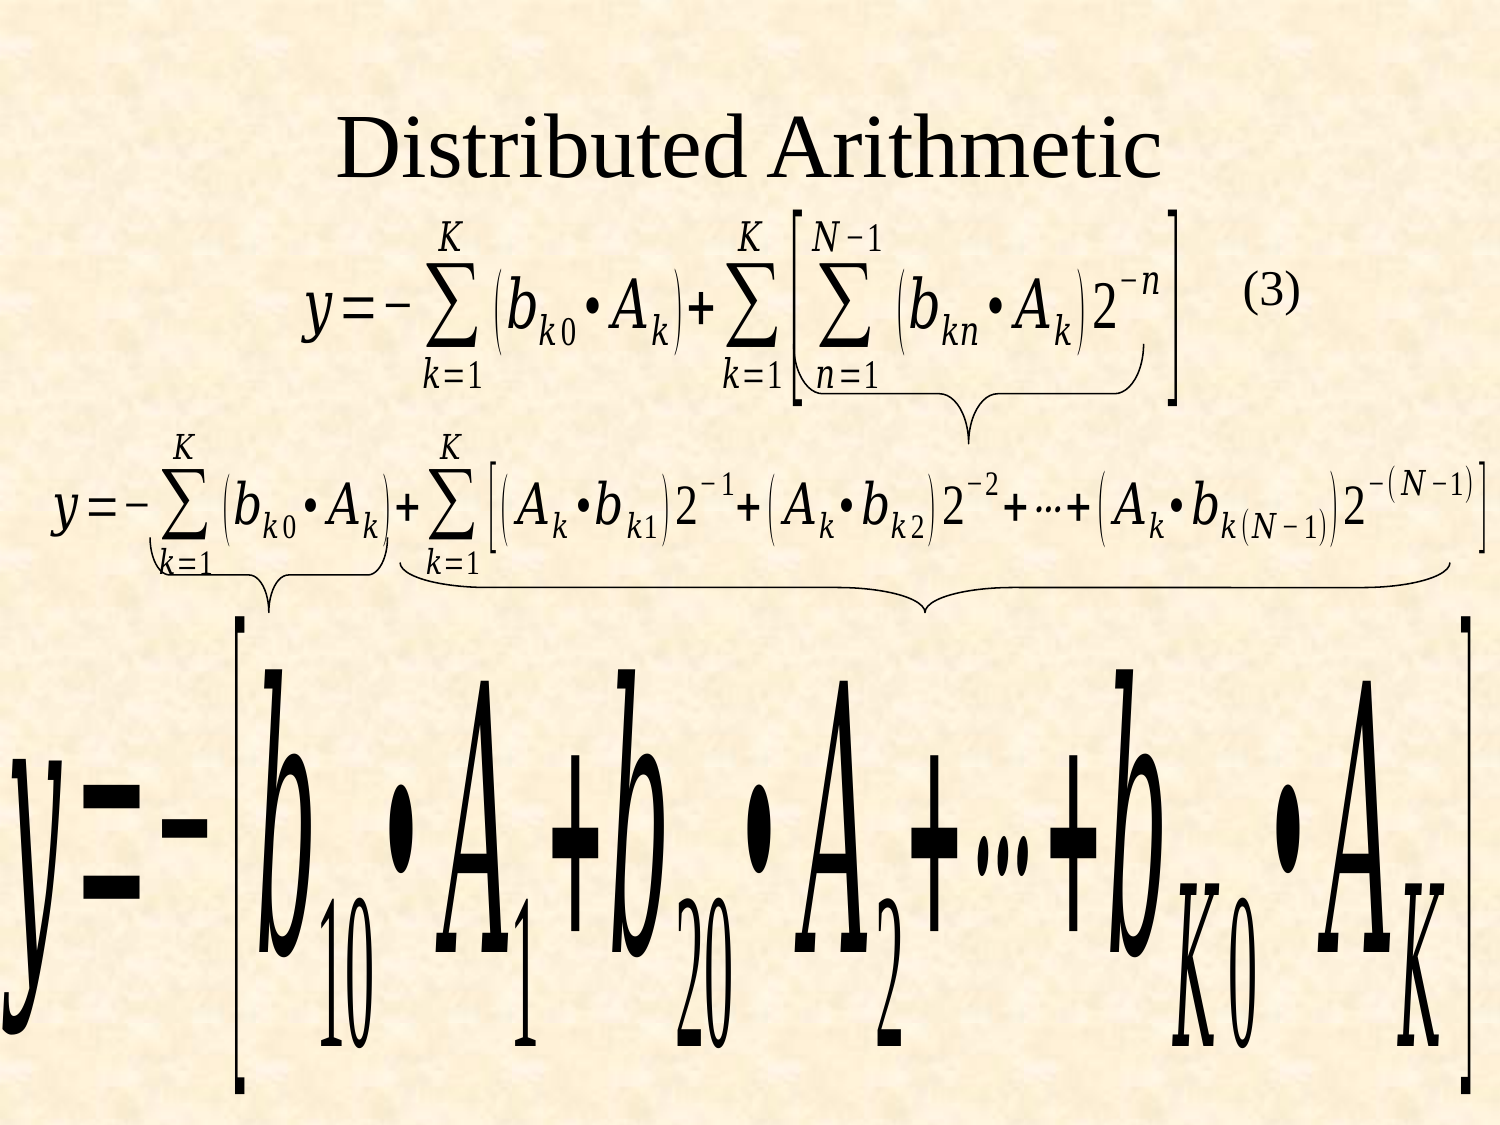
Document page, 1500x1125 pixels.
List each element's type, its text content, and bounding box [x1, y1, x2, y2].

text_box (3) [1227, 248, 1317, 324]
text_box [400, 562, 1450, 613]
text_box [793, 343, 1144, 444]
text_box [150, 537, 388, 613]
picture [0, 0, 1500, 1125]
title Distributed Arithmetic [112, 46, 1388, 235]
